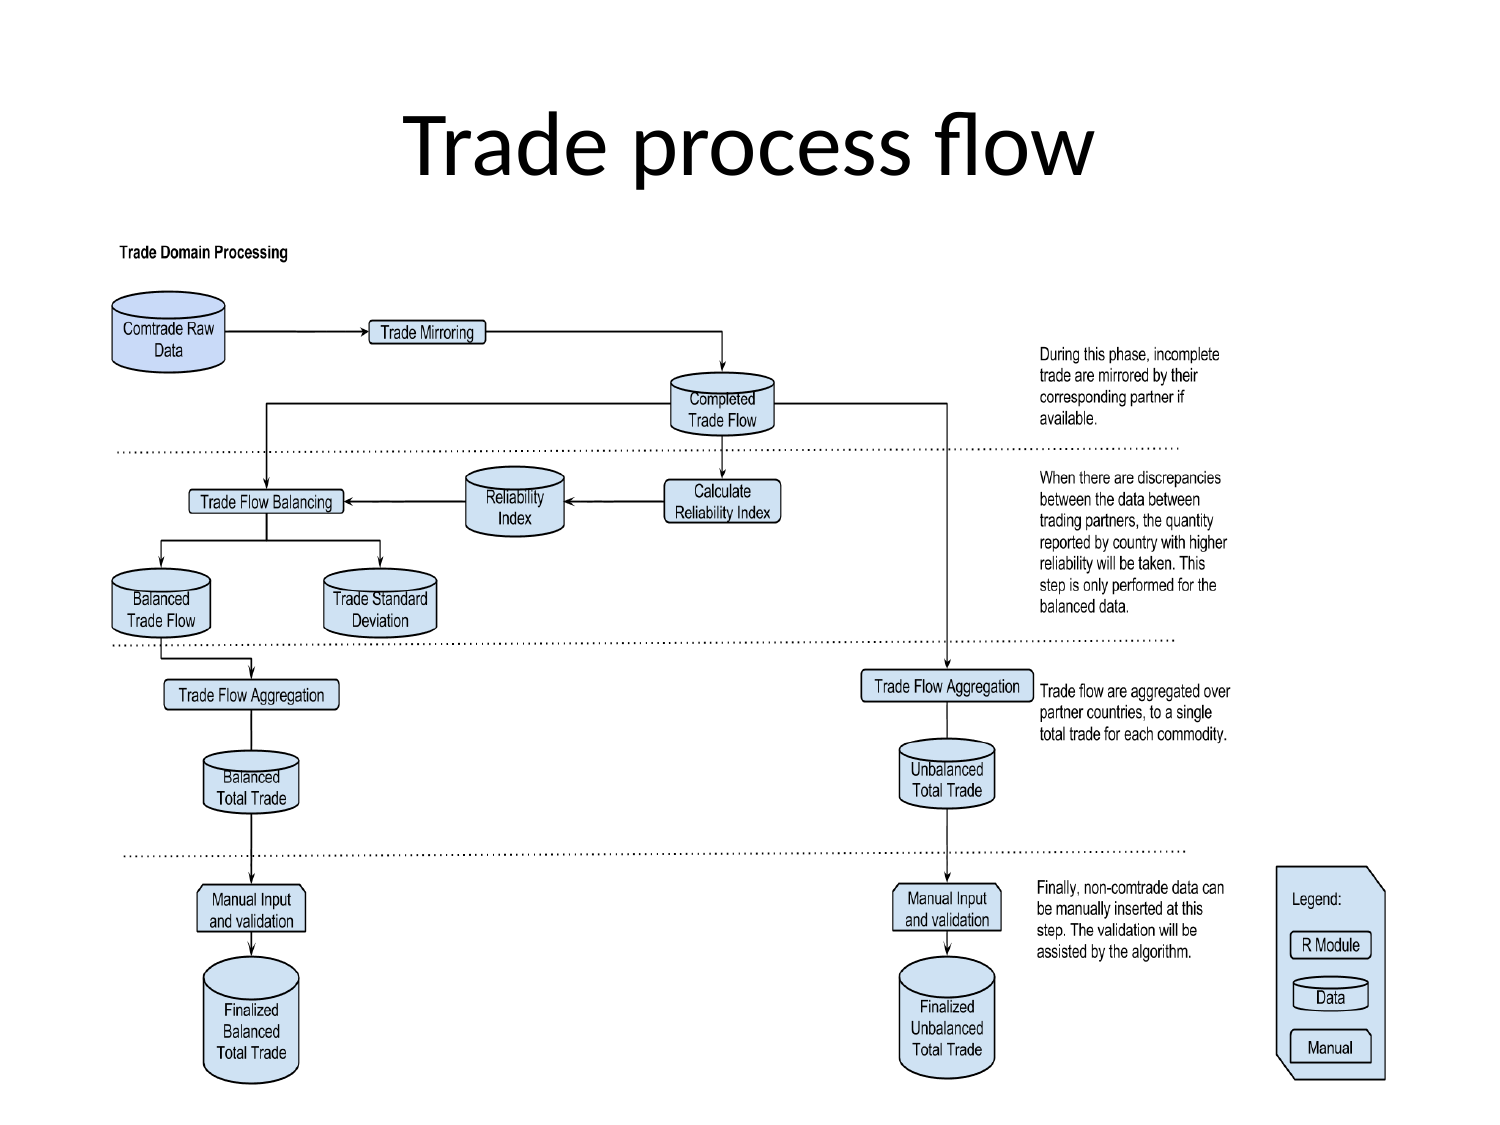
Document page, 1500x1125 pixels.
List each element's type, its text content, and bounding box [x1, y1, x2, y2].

picture [88, 207, 1459, 1125]
title Trade process flow [75, 45, 1425, 233]
